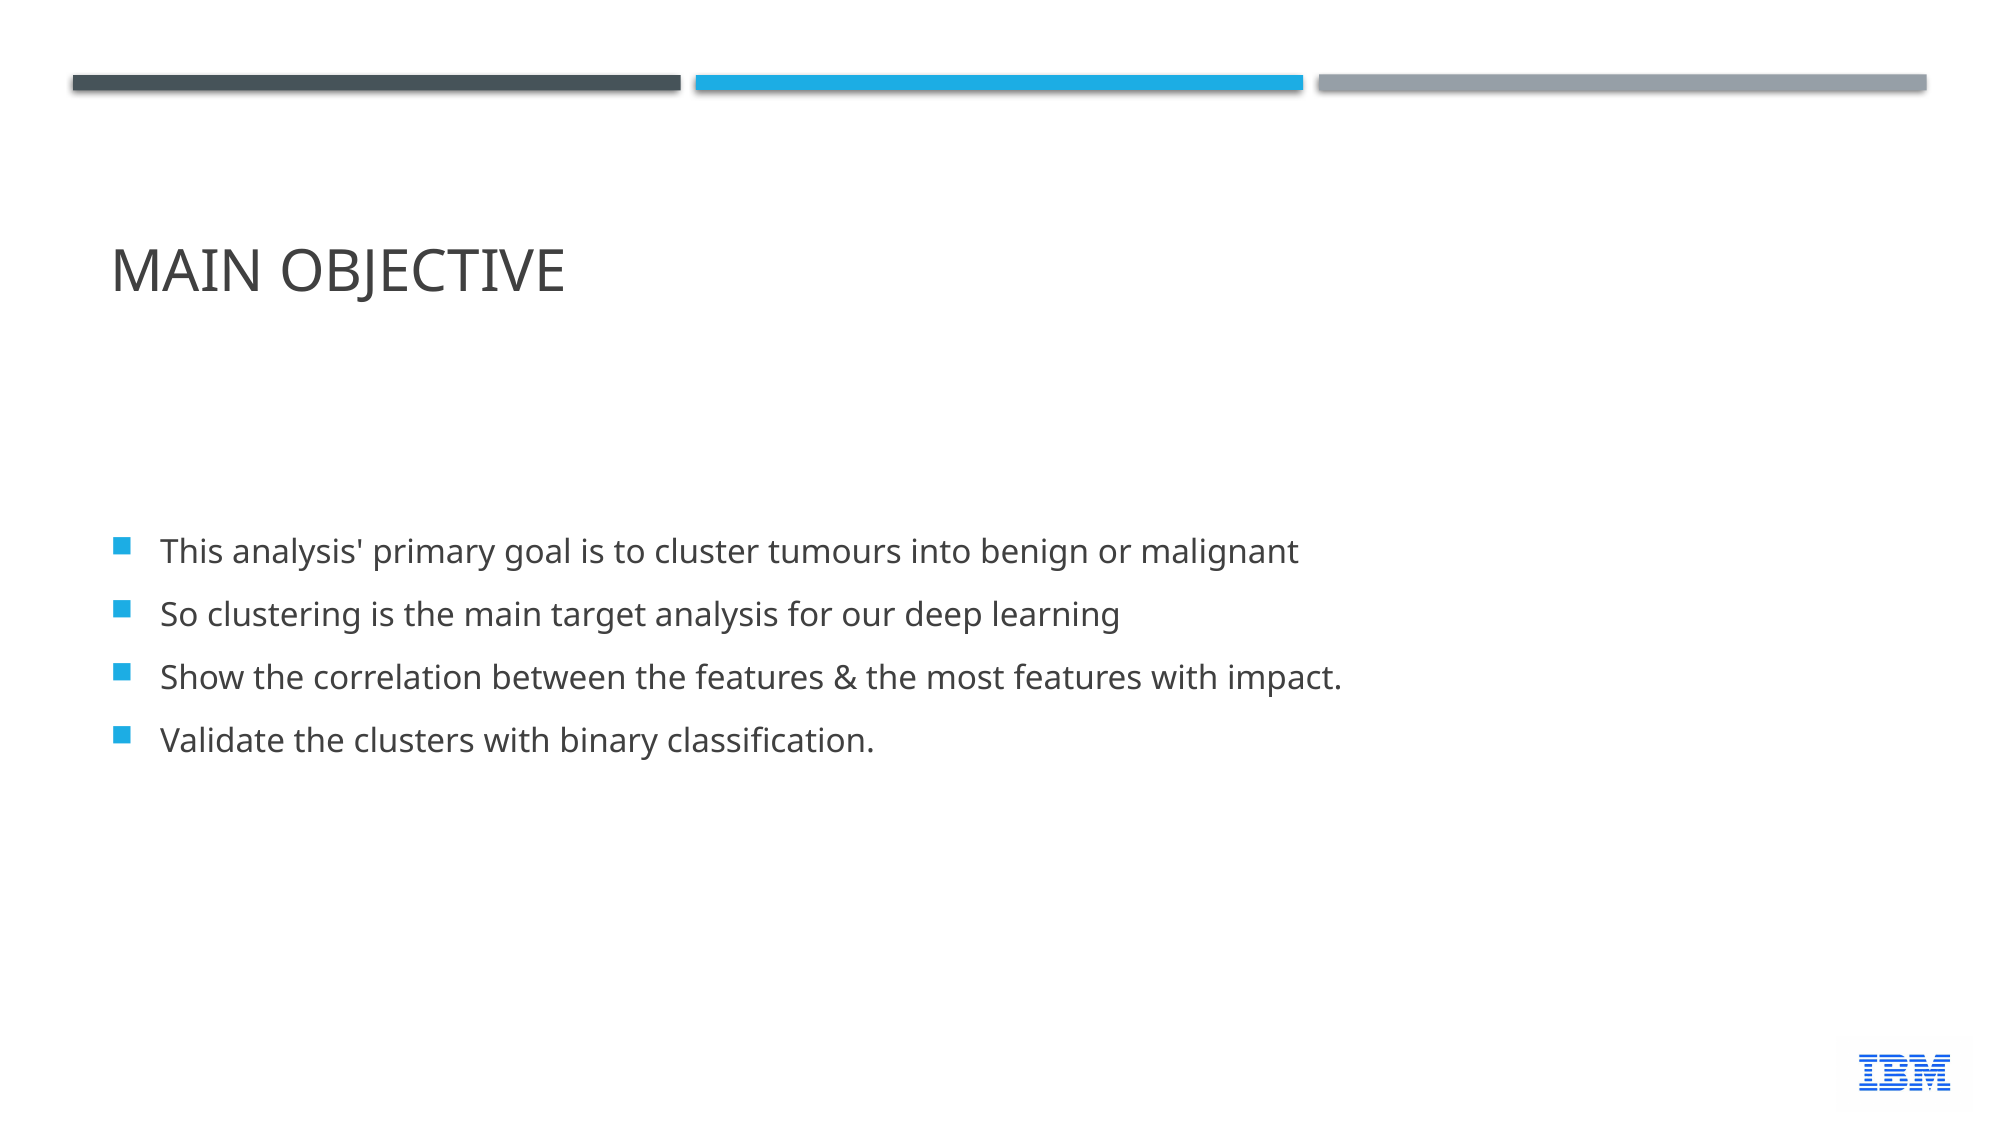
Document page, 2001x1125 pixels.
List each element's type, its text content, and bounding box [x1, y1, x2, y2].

text_box This analysis' primary goal is to cluster tumours into benign or malignant So clustering is the main target analysis for our deep learning Show the correlation between the features & the most features with impact. Validate the clusters with binary classification. [95, 345, 1802, 942]
text_box Main objective [95, 115, 1905, 311]
picture [1836, 1035, 1973, 1112]
